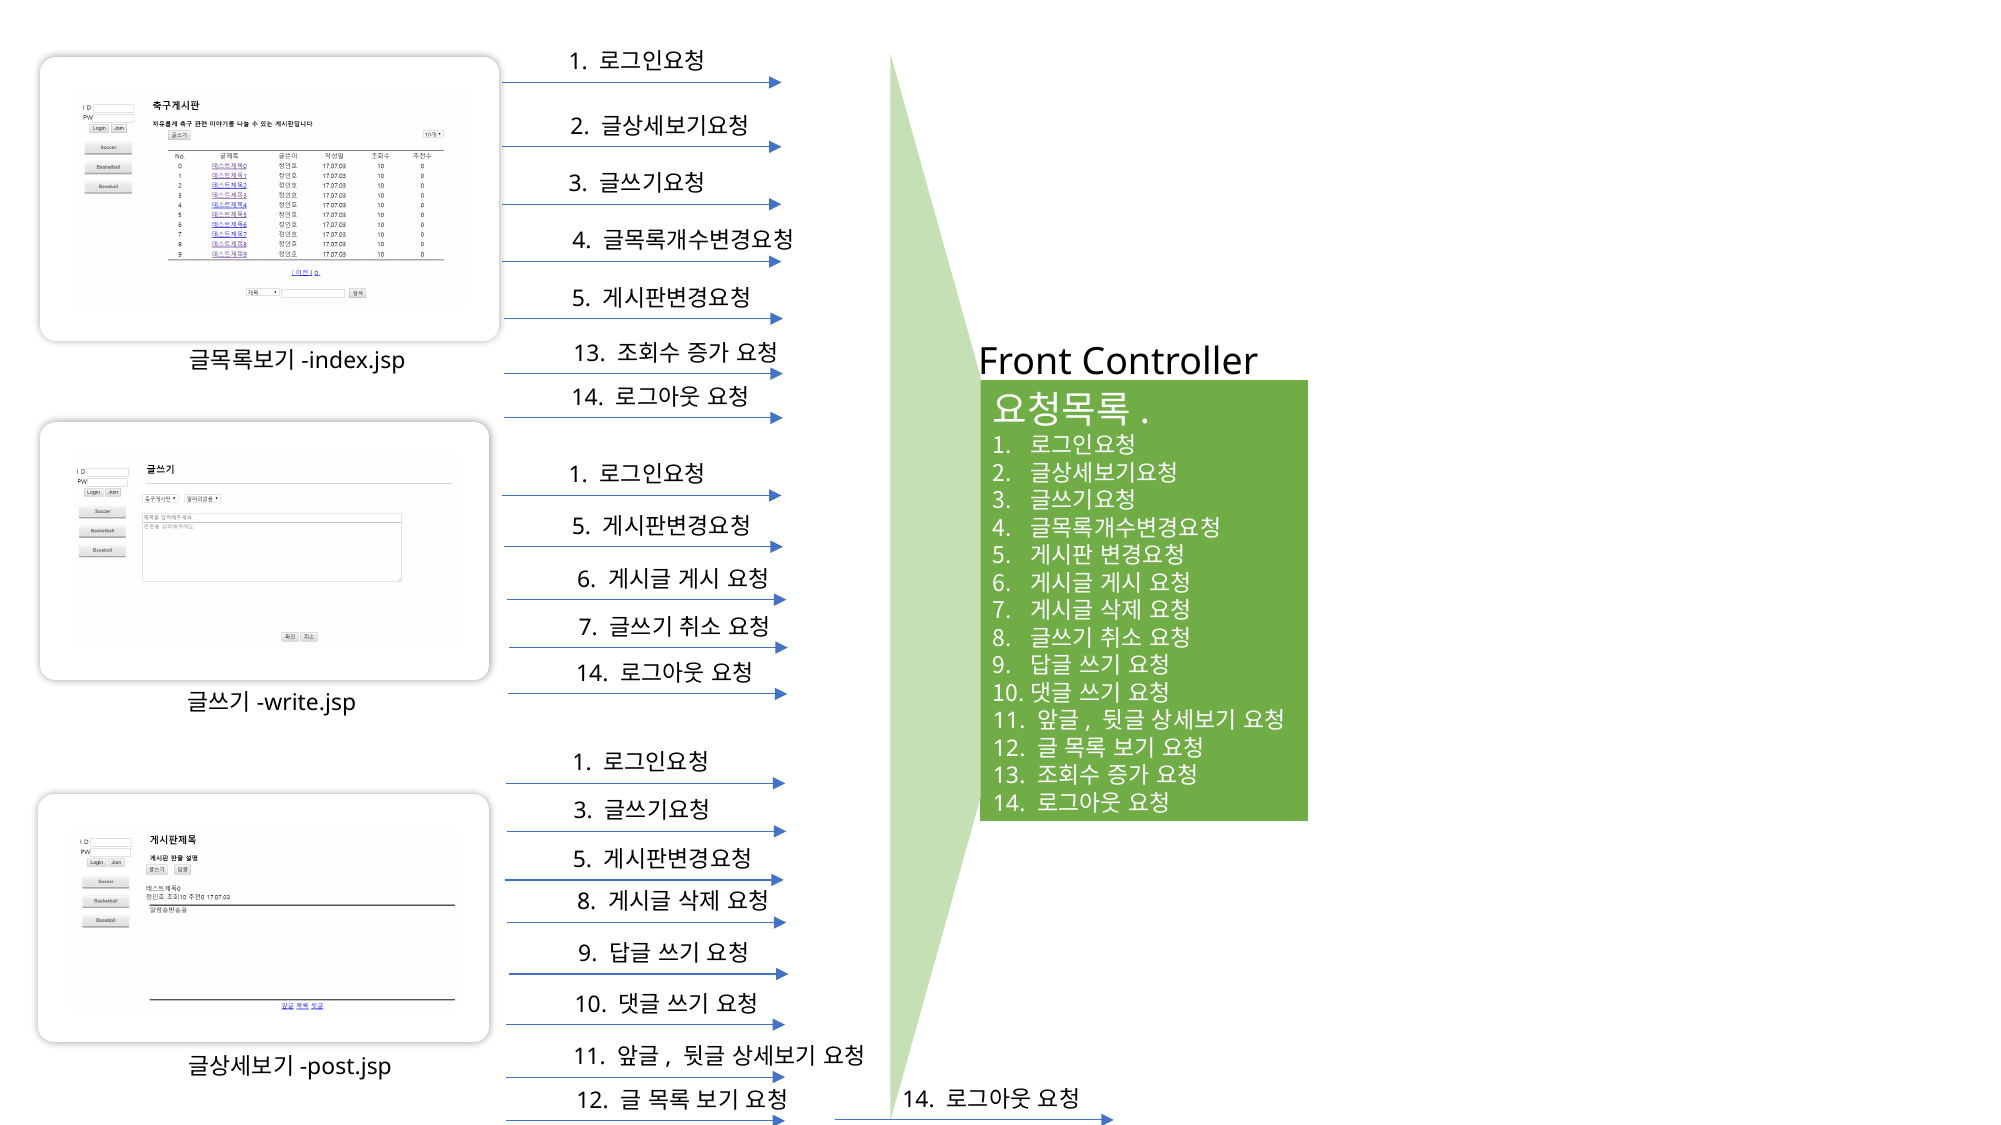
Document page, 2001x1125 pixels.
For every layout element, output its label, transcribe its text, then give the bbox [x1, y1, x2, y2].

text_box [505, 1034, 885, 1078]
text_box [502, 161, 782, 205]
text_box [503, 275, 783, 319]
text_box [506, 740, 786, 784]
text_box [503, 503, 783, 547]
text_box [889, 53, 982, 1077]
text_box 요청목록. 로그인요청 글상세보기요청 글쓰기요청 글목록개수변경요청 게시판 변경요청 게시글 게시 요청 게시글 삭제 요청 글쓰기 취소 요청 답글 쓰기 요청 댓글 쓰기 요청 11. 앞글, 뒷글 상세보기 요청 12. 글 목록 보기 요청 13. 조회수 증가 요청 14. 로그아웃 요청 [977, 377, 1311, 824]
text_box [504, 837, 784, 880]
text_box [502, 218, 816, 262]
picture [71, 453, 459, 650]
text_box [503, 330, 800, 374]
text_box Front Controller [963, 329, 1274, 390]
picture [69, 825, 459, 1012]
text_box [508, 651, 788, 694]
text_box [834, 1077, 1114, 1120]
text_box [502, 39, 782, 83]
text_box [505, 981, 785, 1025]
text_box 글상세보기-post.jsp [173, 1044, 408, 1087]
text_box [502, 103, 782, 147]
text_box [502, 452, 782, 496]
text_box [505, 1077, 811, 1121]
text_box 글쓰기-write.jsp [172, 679, 372, 722]
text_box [509, 931, 789, 975]
text_box 글목록보기-index.jsp [174, 338, 421, 381]
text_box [507, 879, 791, 923]
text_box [507, 788, 787, 832]
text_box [507, 556, 791, 600]
picture [71, 88, 468, 310]
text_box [508, 604, 793, 648]
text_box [503, 375, 783, 418]
